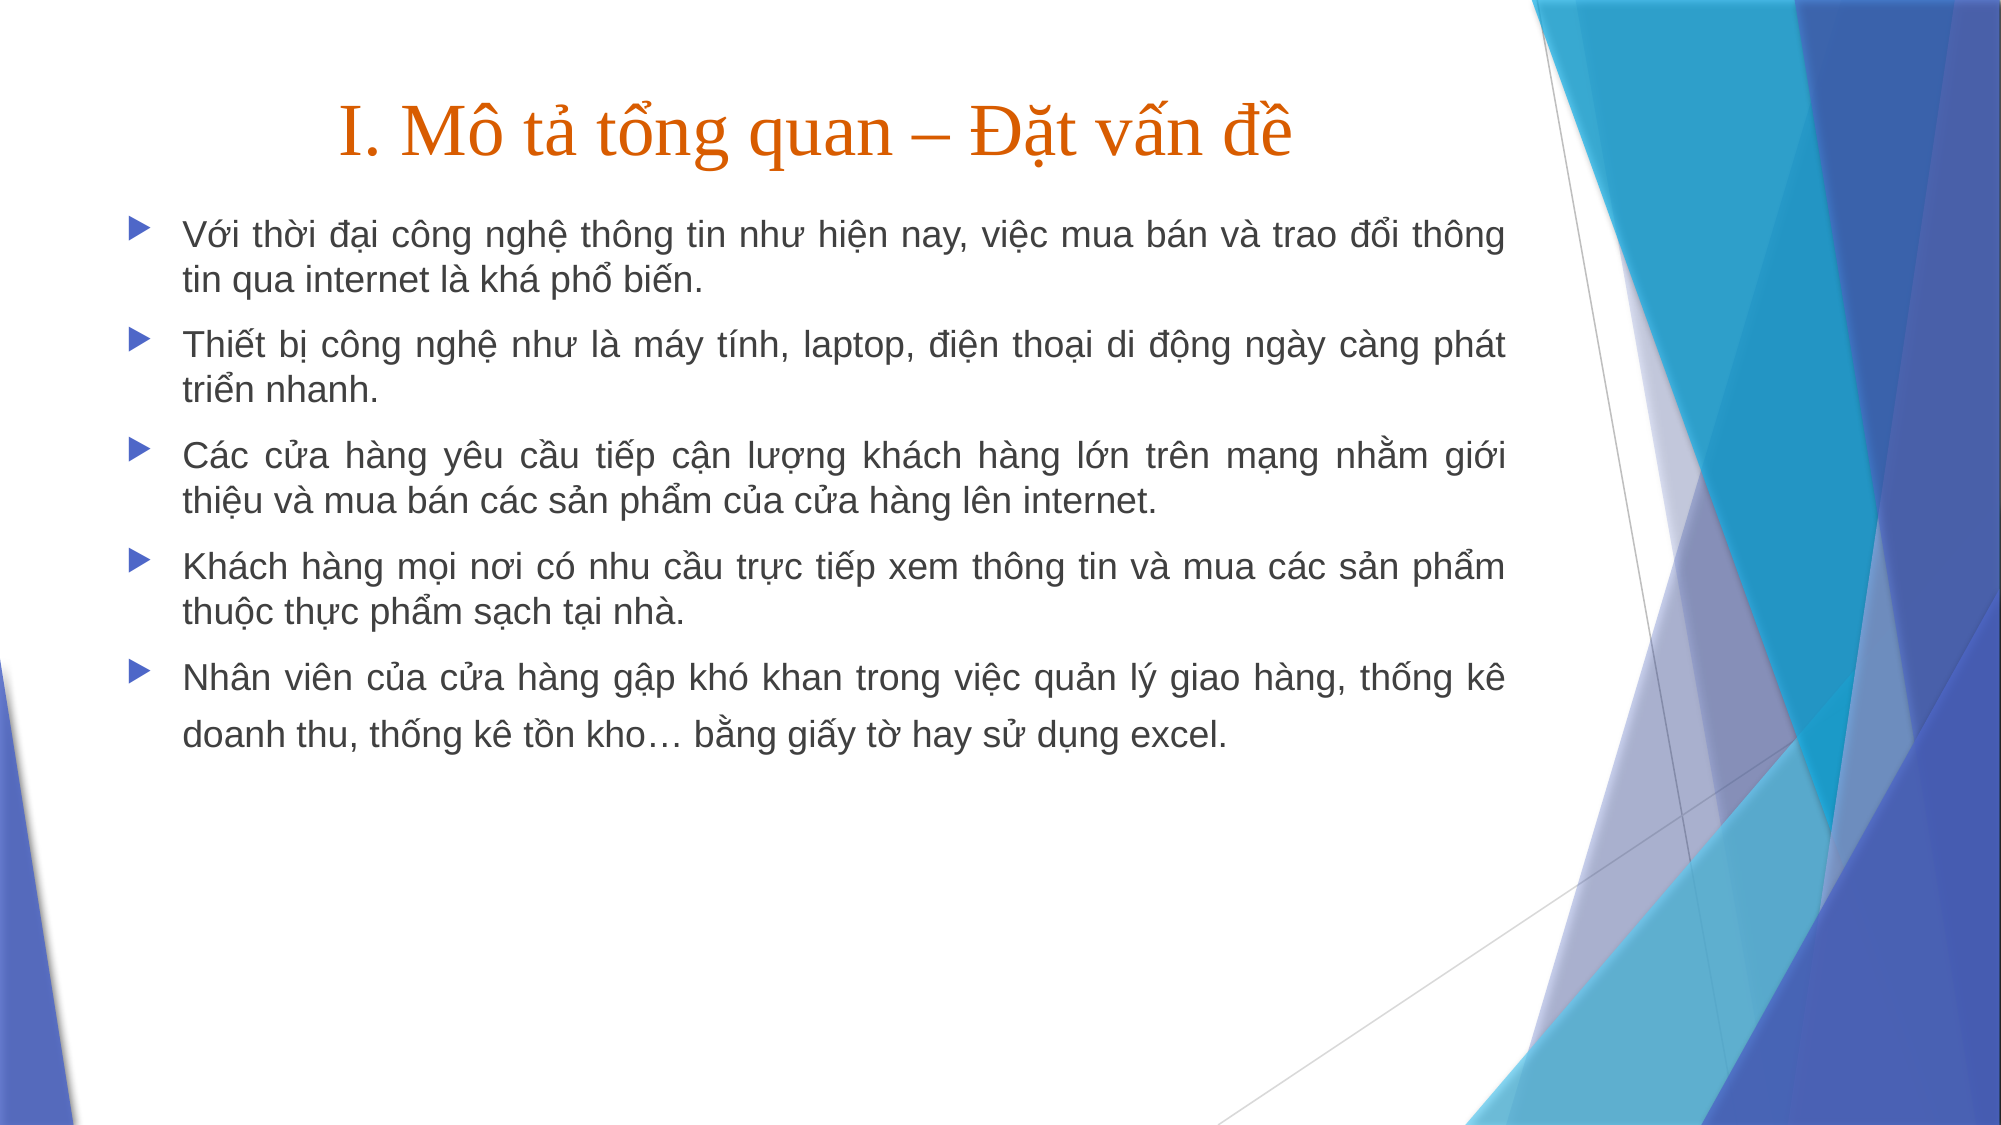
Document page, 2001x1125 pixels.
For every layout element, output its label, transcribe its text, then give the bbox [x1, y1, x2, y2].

list Với thời đại công nghệ thông tin như hiện nay, việc mua bán và trao đổi thông tin qua internet là khá phổ biến. Thiết bị công nghệ như là máy tính, laptop, điện thoại di động ngày càng phát triển nhanh. Các cửa hàng yêu cầu tiếp cận lượng khách hàng lớn trên mạng nhằm giới thiệu và mua bán các sản phẩm của cửa hàng lên internet. Khách hàng mọi nơi có nhu cầu trực tiếp xem thông tin và mua các sản phẩm thuộc thực phẩm sạch tại nhà. Nhân viên của cửa hàng gập khó khan trong việc quản lý giao hàng, thống kê doanh thu, thống kê tồn kho… bằng giấy tờ hay sử dụng excel. [111, 202, 1522, 982]
title I. Mô tả tổng quan – Đặt vấn đề [111, 72, 1522, 175]
